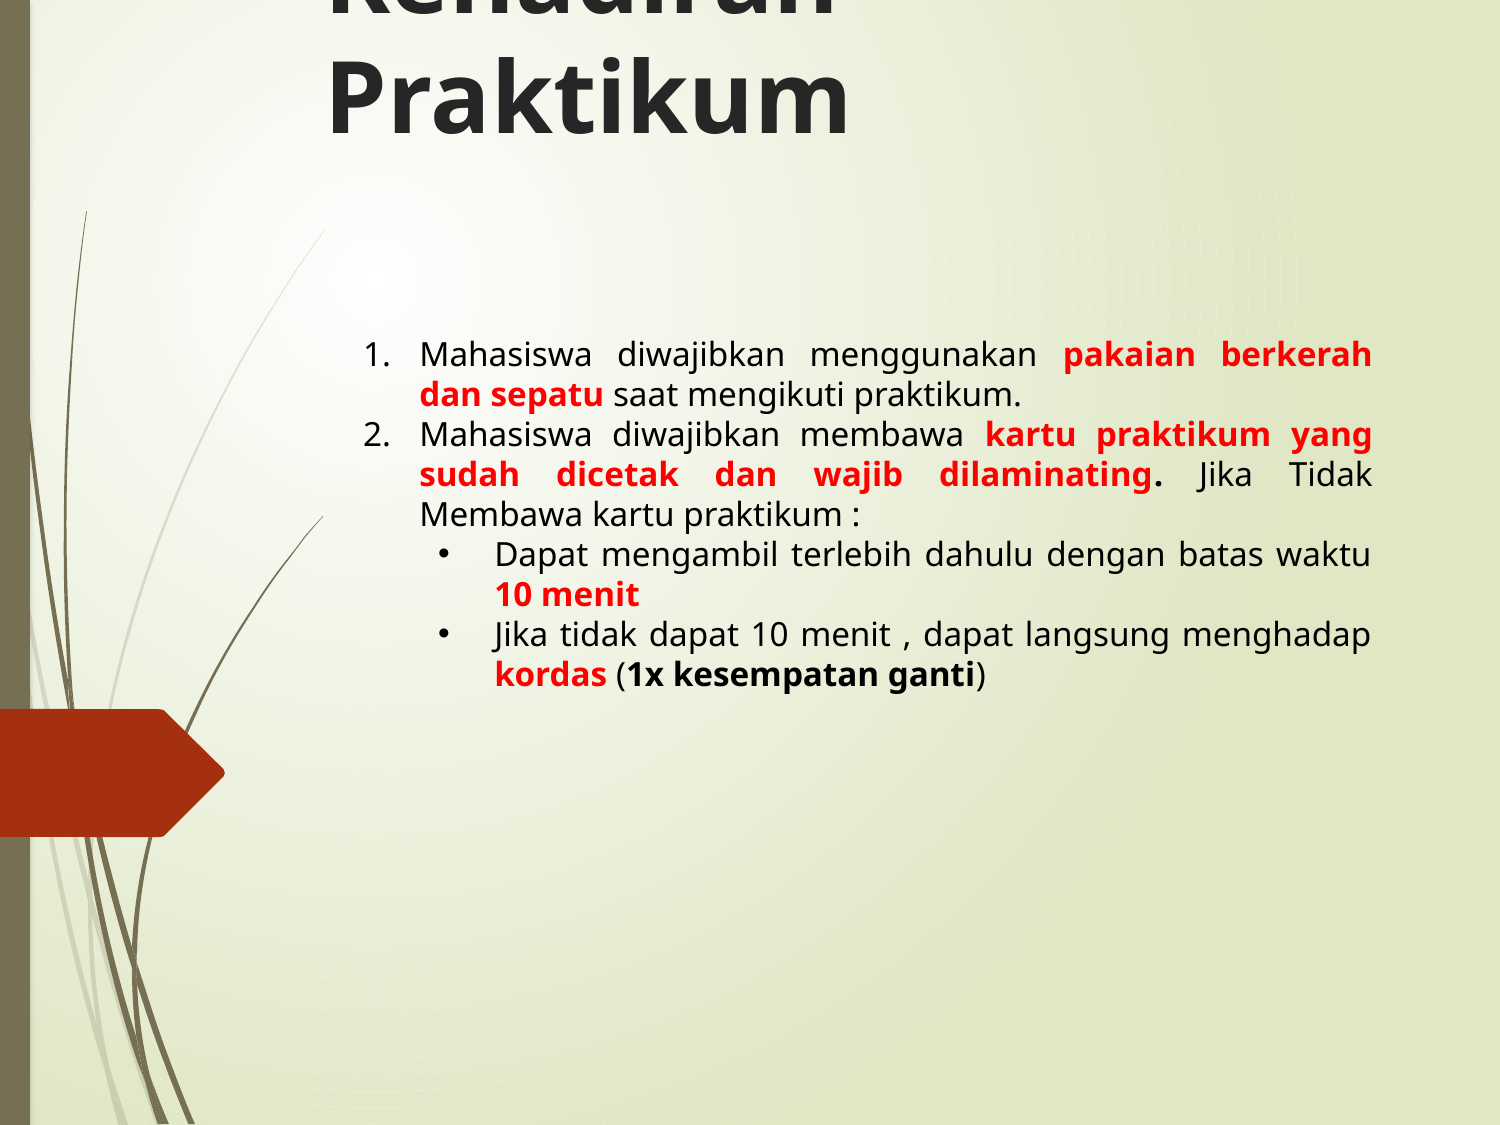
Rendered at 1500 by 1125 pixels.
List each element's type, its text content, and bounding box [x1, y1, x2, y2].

title Kehadiran Praktikum [309, 0, 1402, 161]
text_box Mahasiswa diwajibkan menggunakan pakaian berkerah dan sepatu saat mengikuti praktikum. Mahasiswa diwajibkan membawa kartu praktikum yang sudah dicetak dan wajib dilaminating. Jika Tidak Membawa kartu praktikum : Dapat mengambil terlebih dahulu dengan batas waktu 10 menit Jika tidak dapat 10 menit , dapat langsung menghadap kordas (1x kesempatan ganti) [348, 326, 1388, 701]
